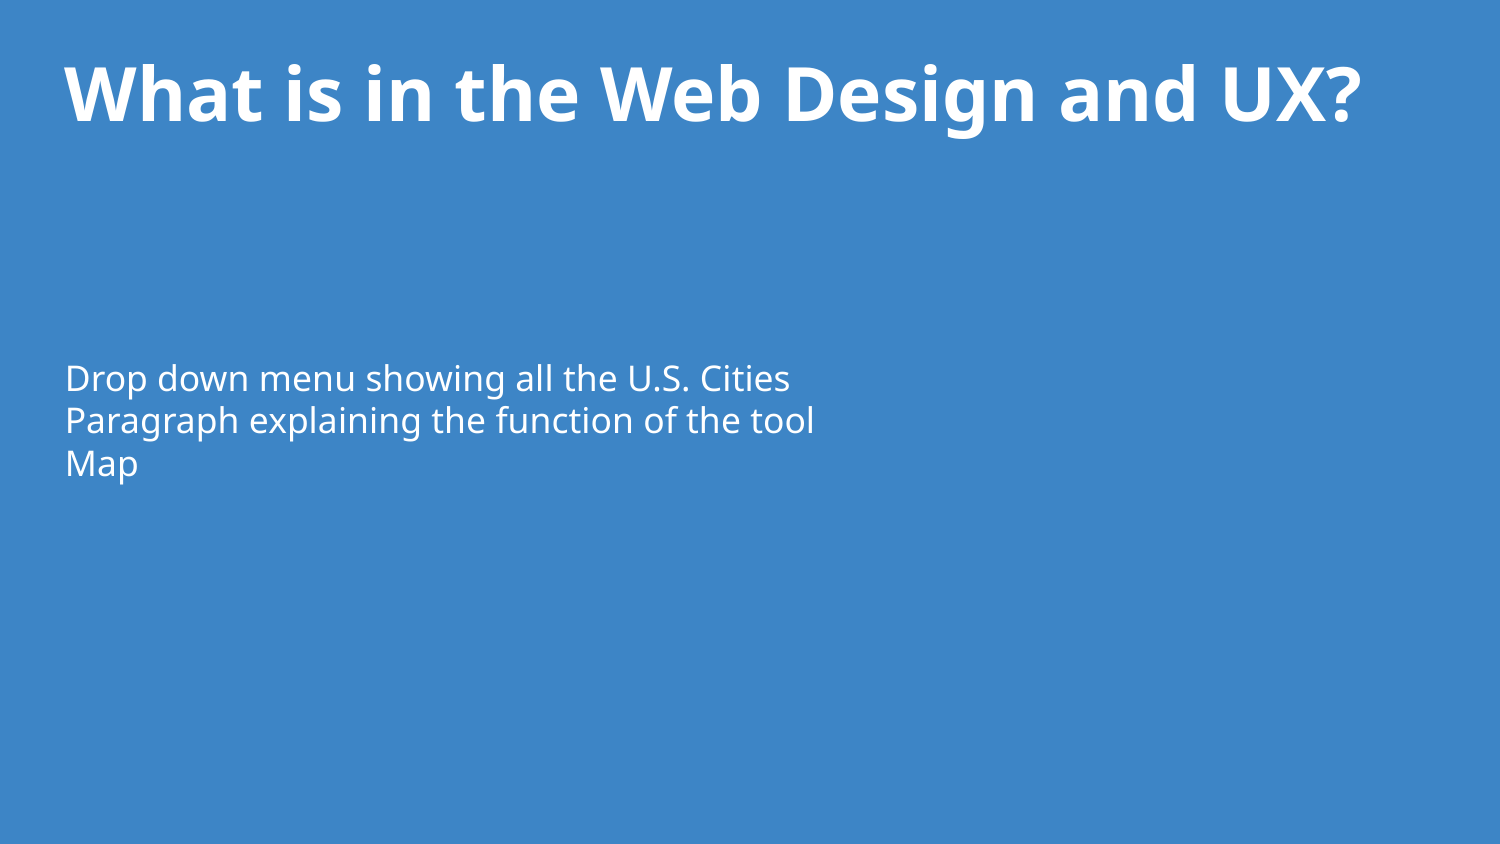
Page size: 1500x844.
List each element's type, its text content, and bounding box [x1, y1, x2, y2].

text_box Drop down menu showing all the U.S. Cities Paragraph explaining the function of the tool Map [49, 298, 1448, 775]
title What is in the Web Design and UX? [49, 31, 1448, 137]
